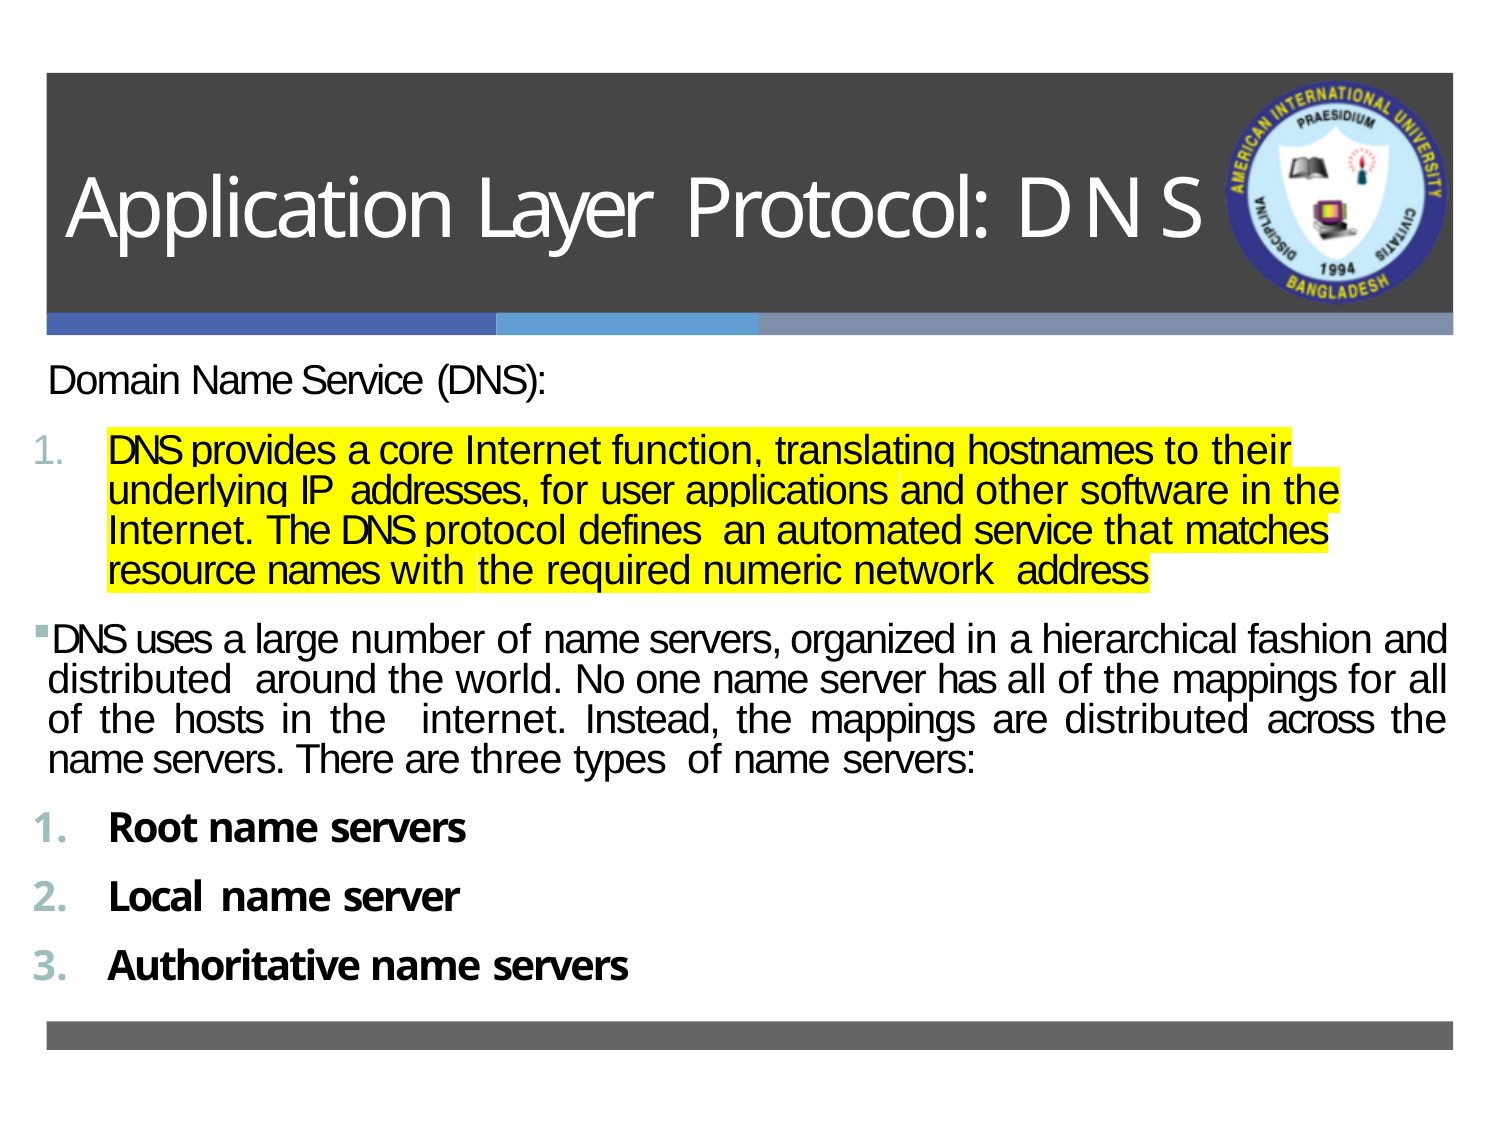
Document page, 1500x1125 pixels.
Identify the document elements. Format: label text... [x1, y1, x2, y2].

title Application Layer Protocol: D N S [50, 82, 1331, 262]
text_box Domain Name Service (DNS): 1. DNS provides a core Internet function, translating hostnames to their underlying IP addresses, for user applications and other software in the Internet. The DNS protocol defines an automated service that matches resource names with the required numeric network address DNS uses a large number of name servers, organized in a hierarchical fashion and distributed around the world. No one name server has all of the mappings for all of the hosts in the internet. Instead, the mappings are distributed across the name servers. There are three types of name servers: Root name servers Local name server Authoritative name servers [30, 331, 1448, 989]
picture [1220, 75, 1454, 310]
